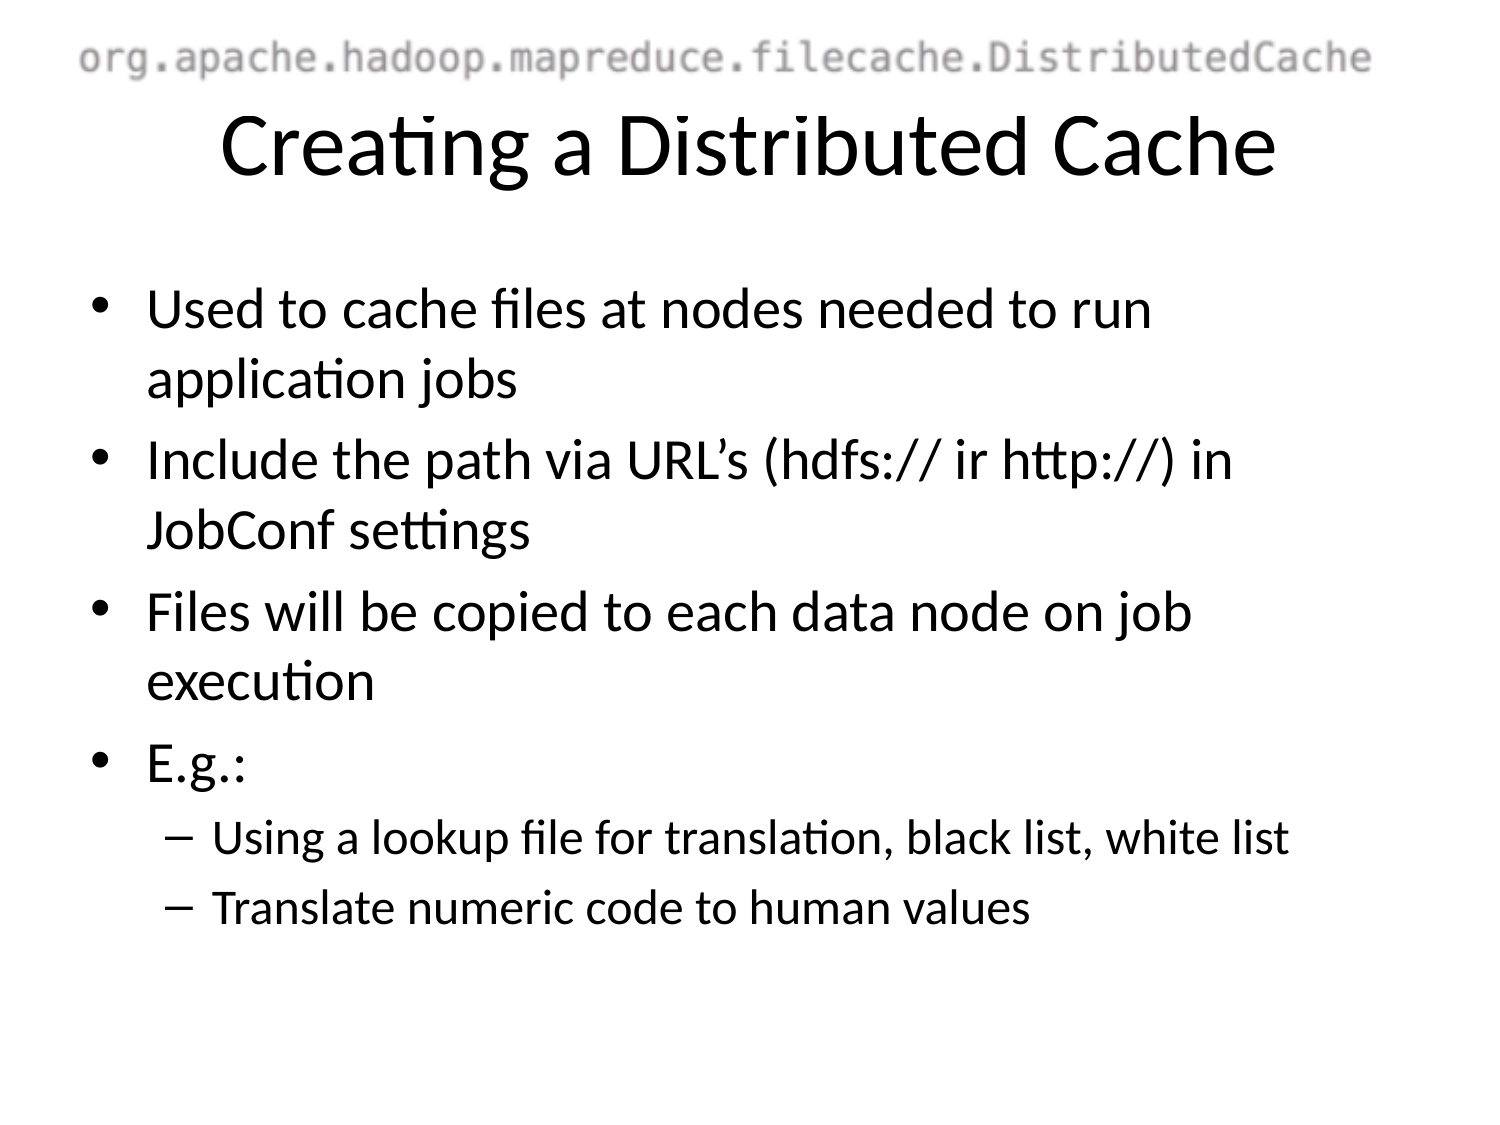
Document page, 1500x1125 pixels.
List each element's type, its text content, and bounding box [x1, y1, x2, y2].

picture [33, 9, 1399, 116]
title Creating a Distributed Cache [75, 45, 1425, 233]
list Used to cache files at nodes needed to run application jobs Include the path via URL’s (hdfs:// ir http://) in JobConf settings Files will be copied to each data node on job execution E.g.: Using a lookup file for translation, black list, white list Translate numeric code to human values [75, 262, 1425, 1005]
